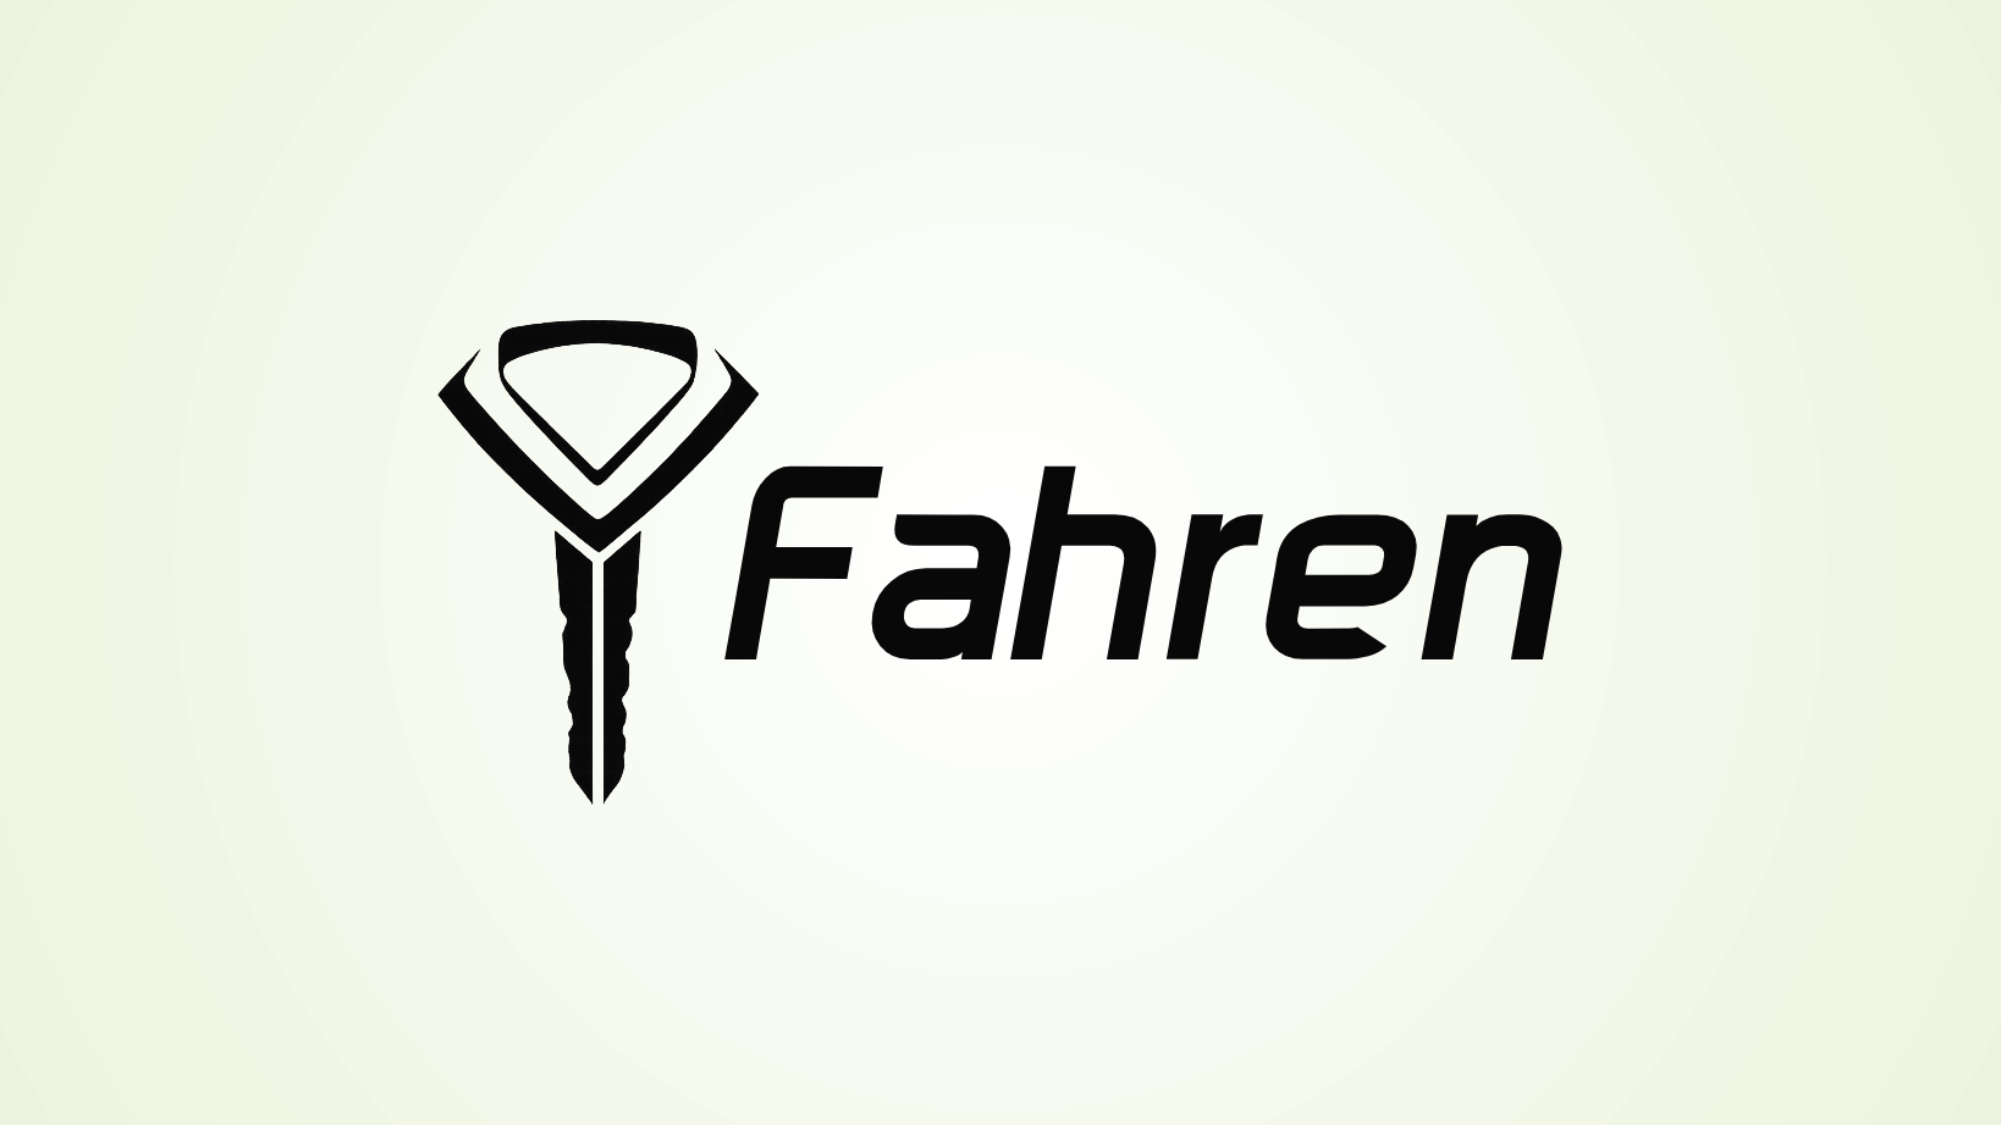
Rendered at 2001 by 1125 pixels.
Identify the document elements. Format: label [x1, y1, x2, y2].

picture [418, 307, 1582, 818]
text_box [0, 0, 2000, 1125]
